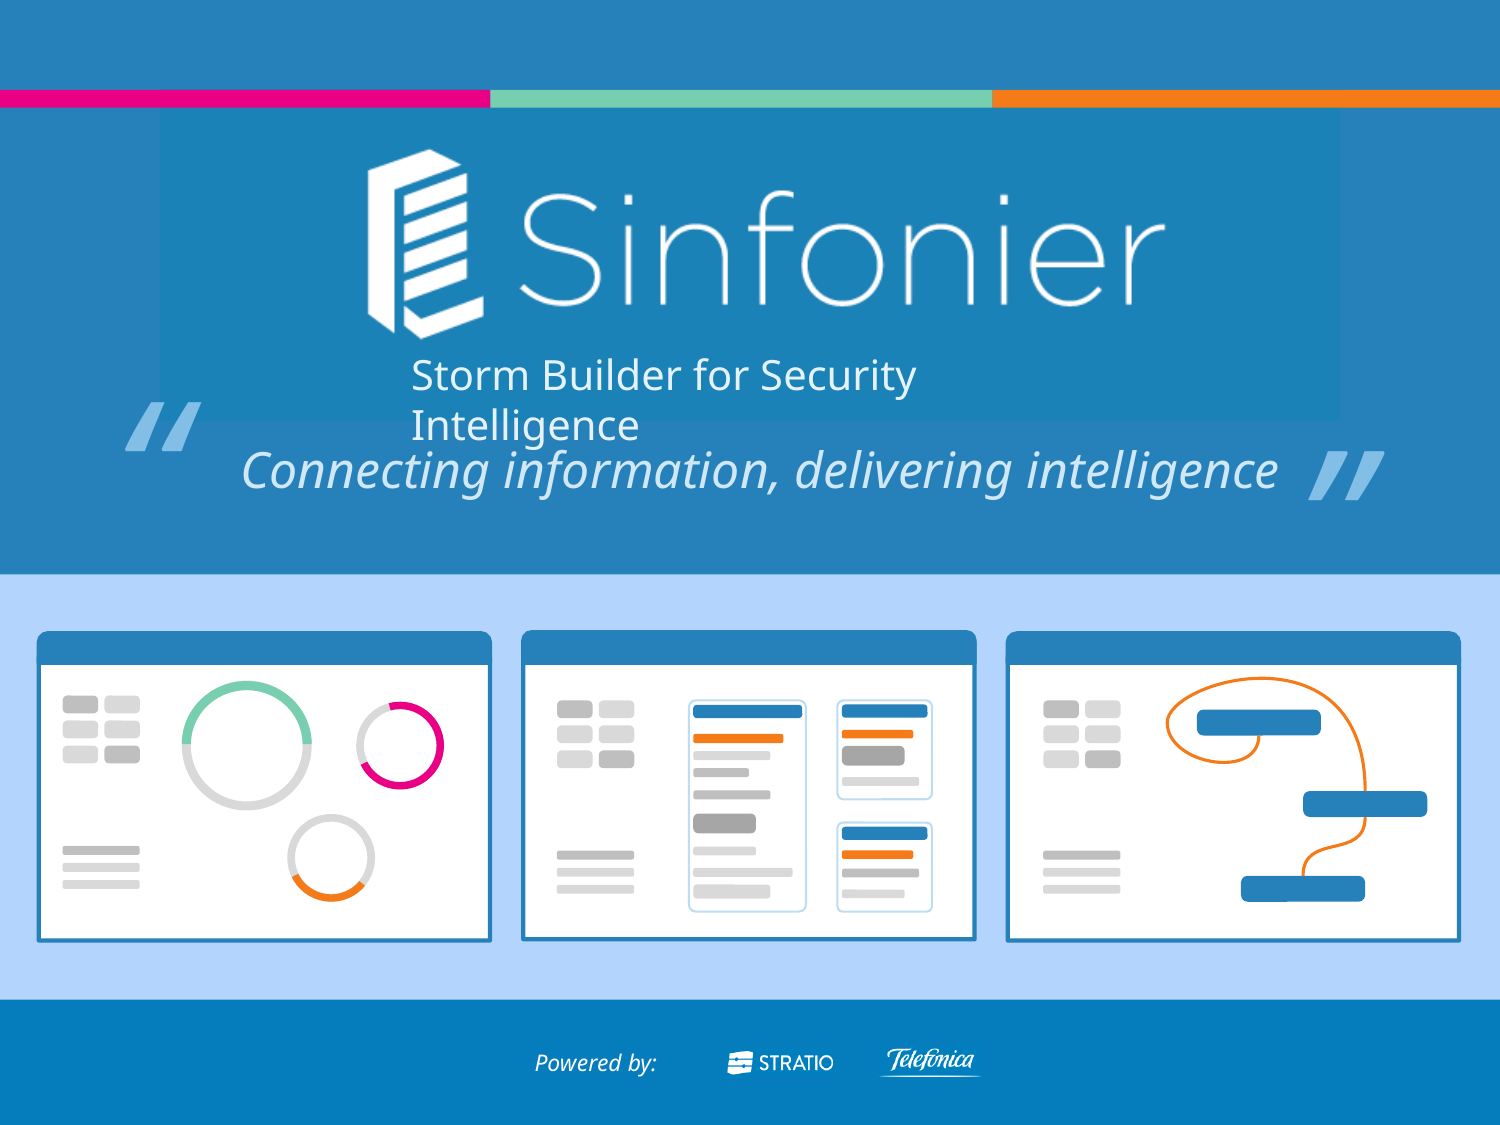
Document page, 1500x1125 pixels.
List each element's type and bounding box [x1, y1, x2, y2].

picture [771, 1056, 778, 1069]
picture [160, 108, 1340, 421]
picture [893, 1053, 900, 1069]
picture [728, 1052, 752, 1074]
picture [782, 1056, 788, 1066]
